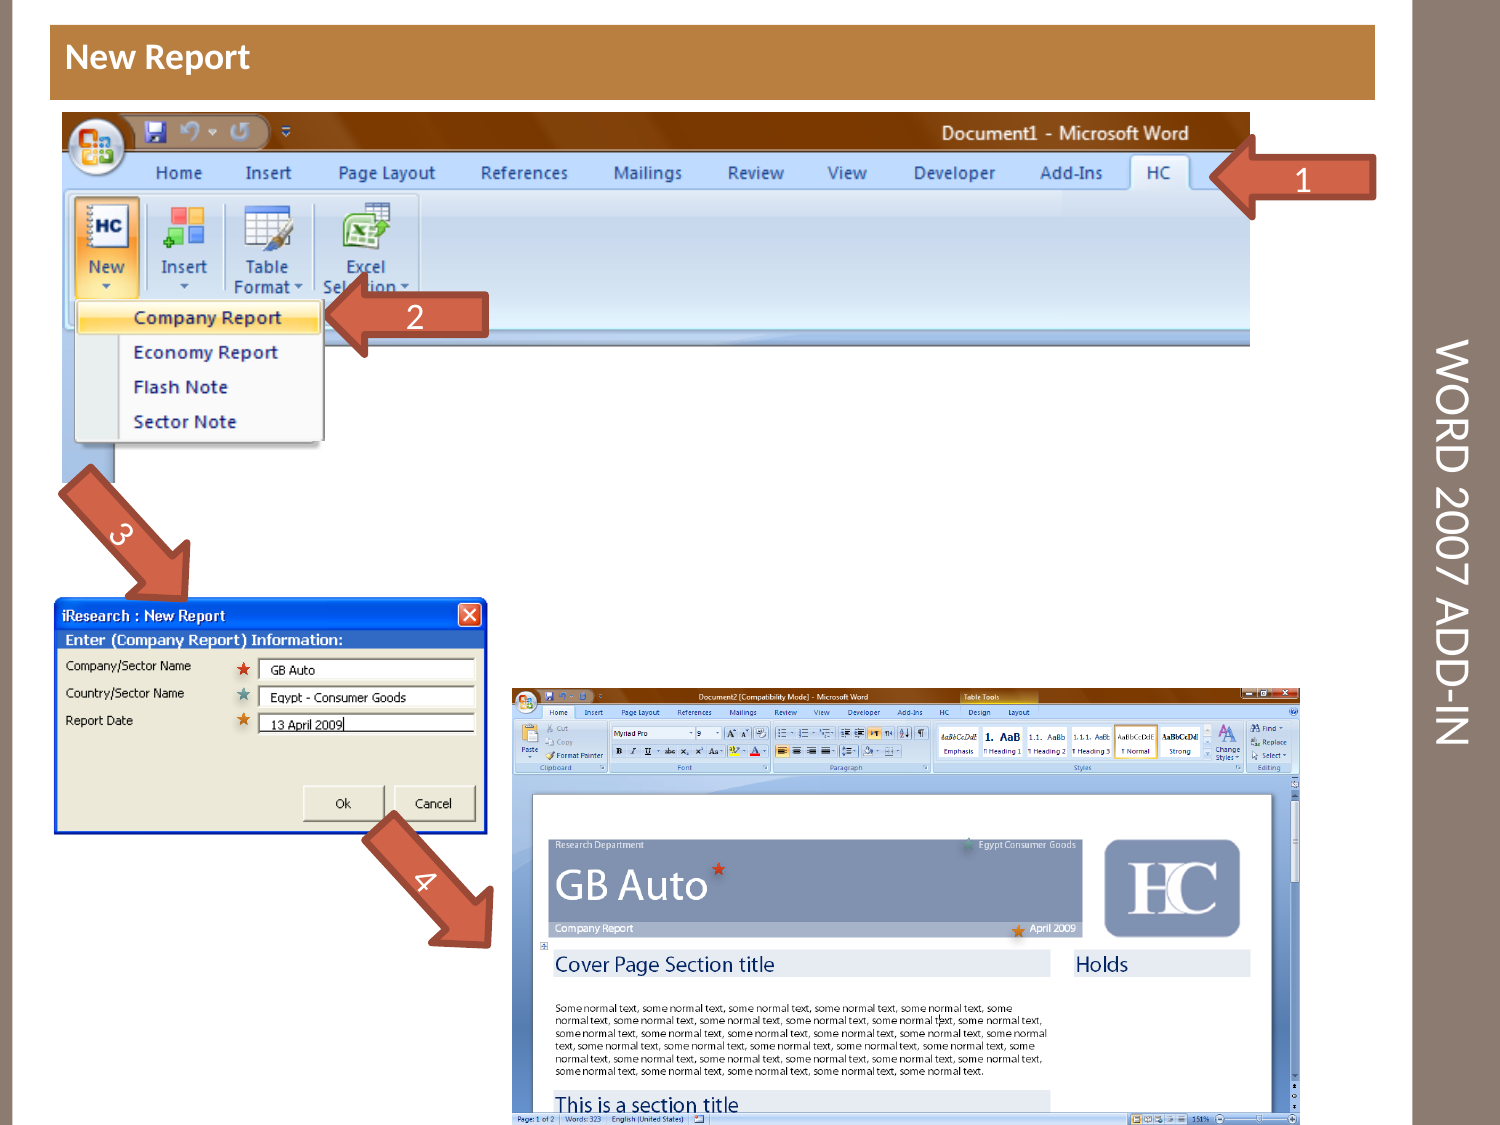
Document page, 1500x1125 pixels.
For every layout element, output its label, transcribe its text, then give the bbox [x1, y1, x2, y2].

picture [37, 587, 501, 846]
text_box 1 [1258, 153, 1377, 201]
list New Report [50, 24, 1375, 100]
picture [62, 112, 1251, 484]
text_box 4 [378, 860, 494, 949]
text_box 3 [57, 493, 191, 586]
title Word 2007 add-in [1412, 62, 1500, 1025]
picture [512, 688, 1301, 1125]
